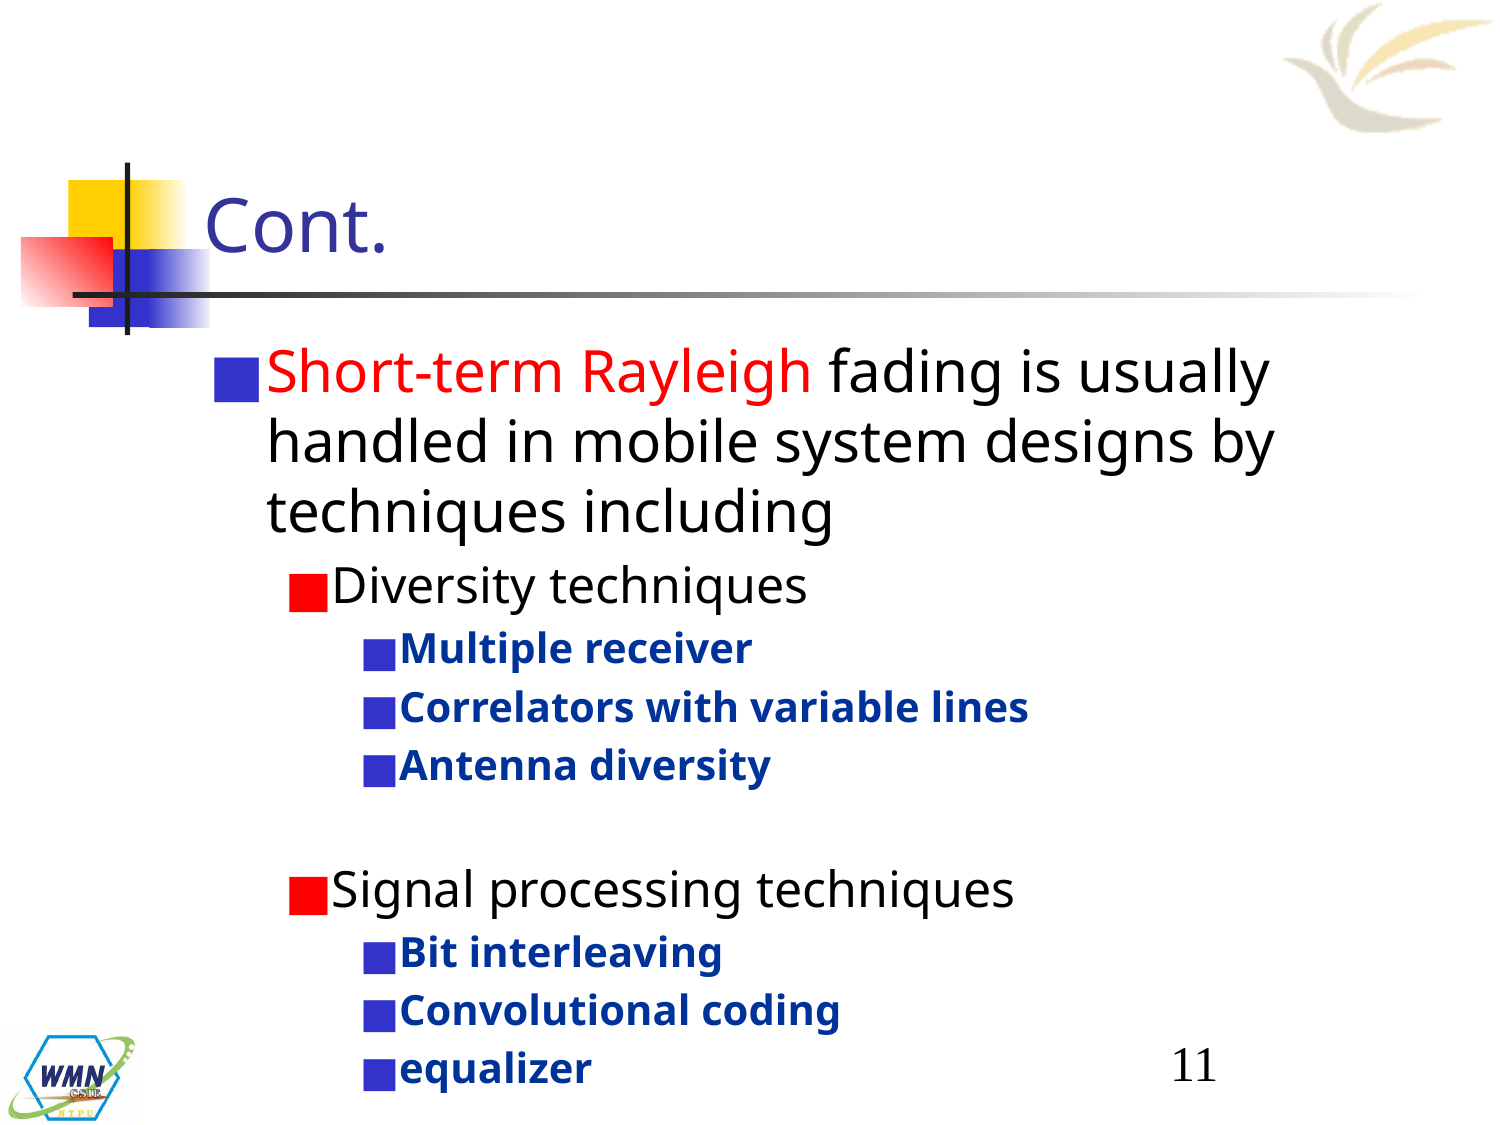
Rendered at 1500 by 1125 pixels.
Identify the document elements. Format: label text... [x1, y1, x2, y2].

picture [1269, 0, 1500, 150]
list Short-term Rayleigh fading is usually handled in mobile system designs by techniques including Diversity techniques Multiple receiver Correlators with variable lines Antenna diversity Signal processing techniques Bit interleaving Convolutional coding equalizer [194, 326, 1470, 1125]
title Cont. [188, 35, 1468, 275]
picture [0, 1028, 143, 1125]
